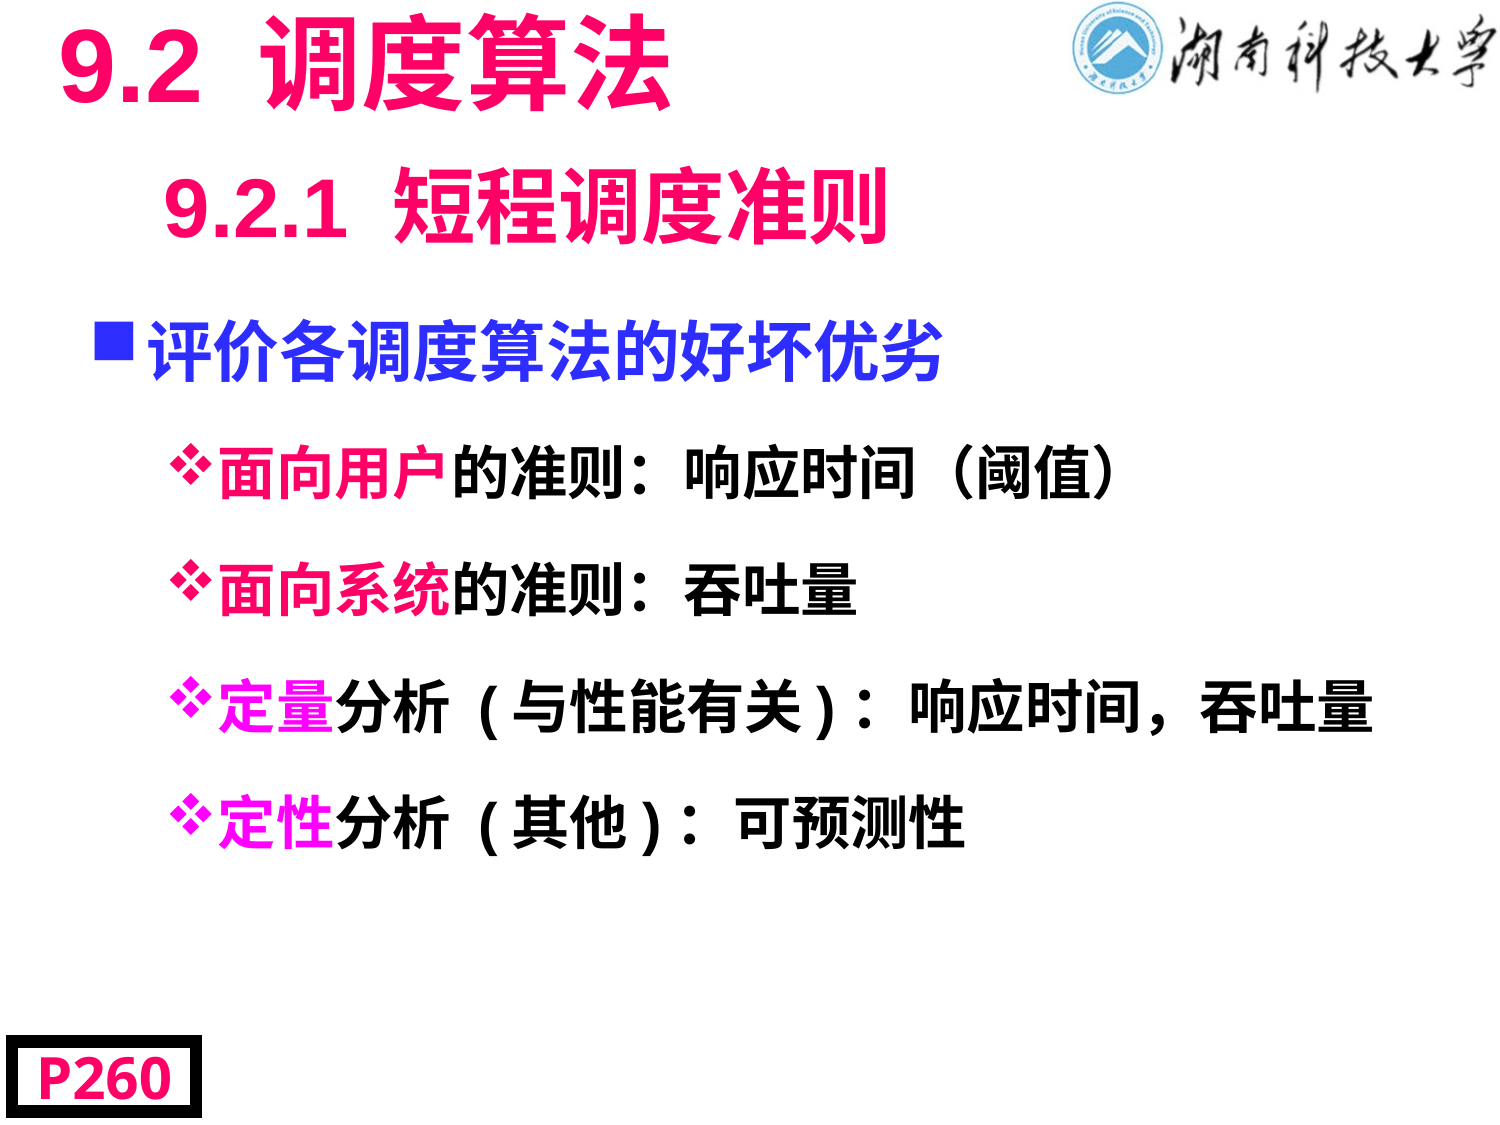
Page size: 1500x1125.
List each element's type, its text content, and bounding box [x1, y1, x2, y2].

picture [1069, 0, 1500, 97]
text_box P260 [12, 1041, 196, 1112]
title 9.2 调度算法 9.2.1 短程调度准则 [43, 20, 1395, 209]
list 评价各调度算法的好坏优劣 面向用户的准则：响应时间（阈值） 面向系统的准则：吞吐量 定量分析 (与性能有关)：响应时间，吞吐量 定性分析 (其他)：可预测性 [74, 262, 1426, 1006]
